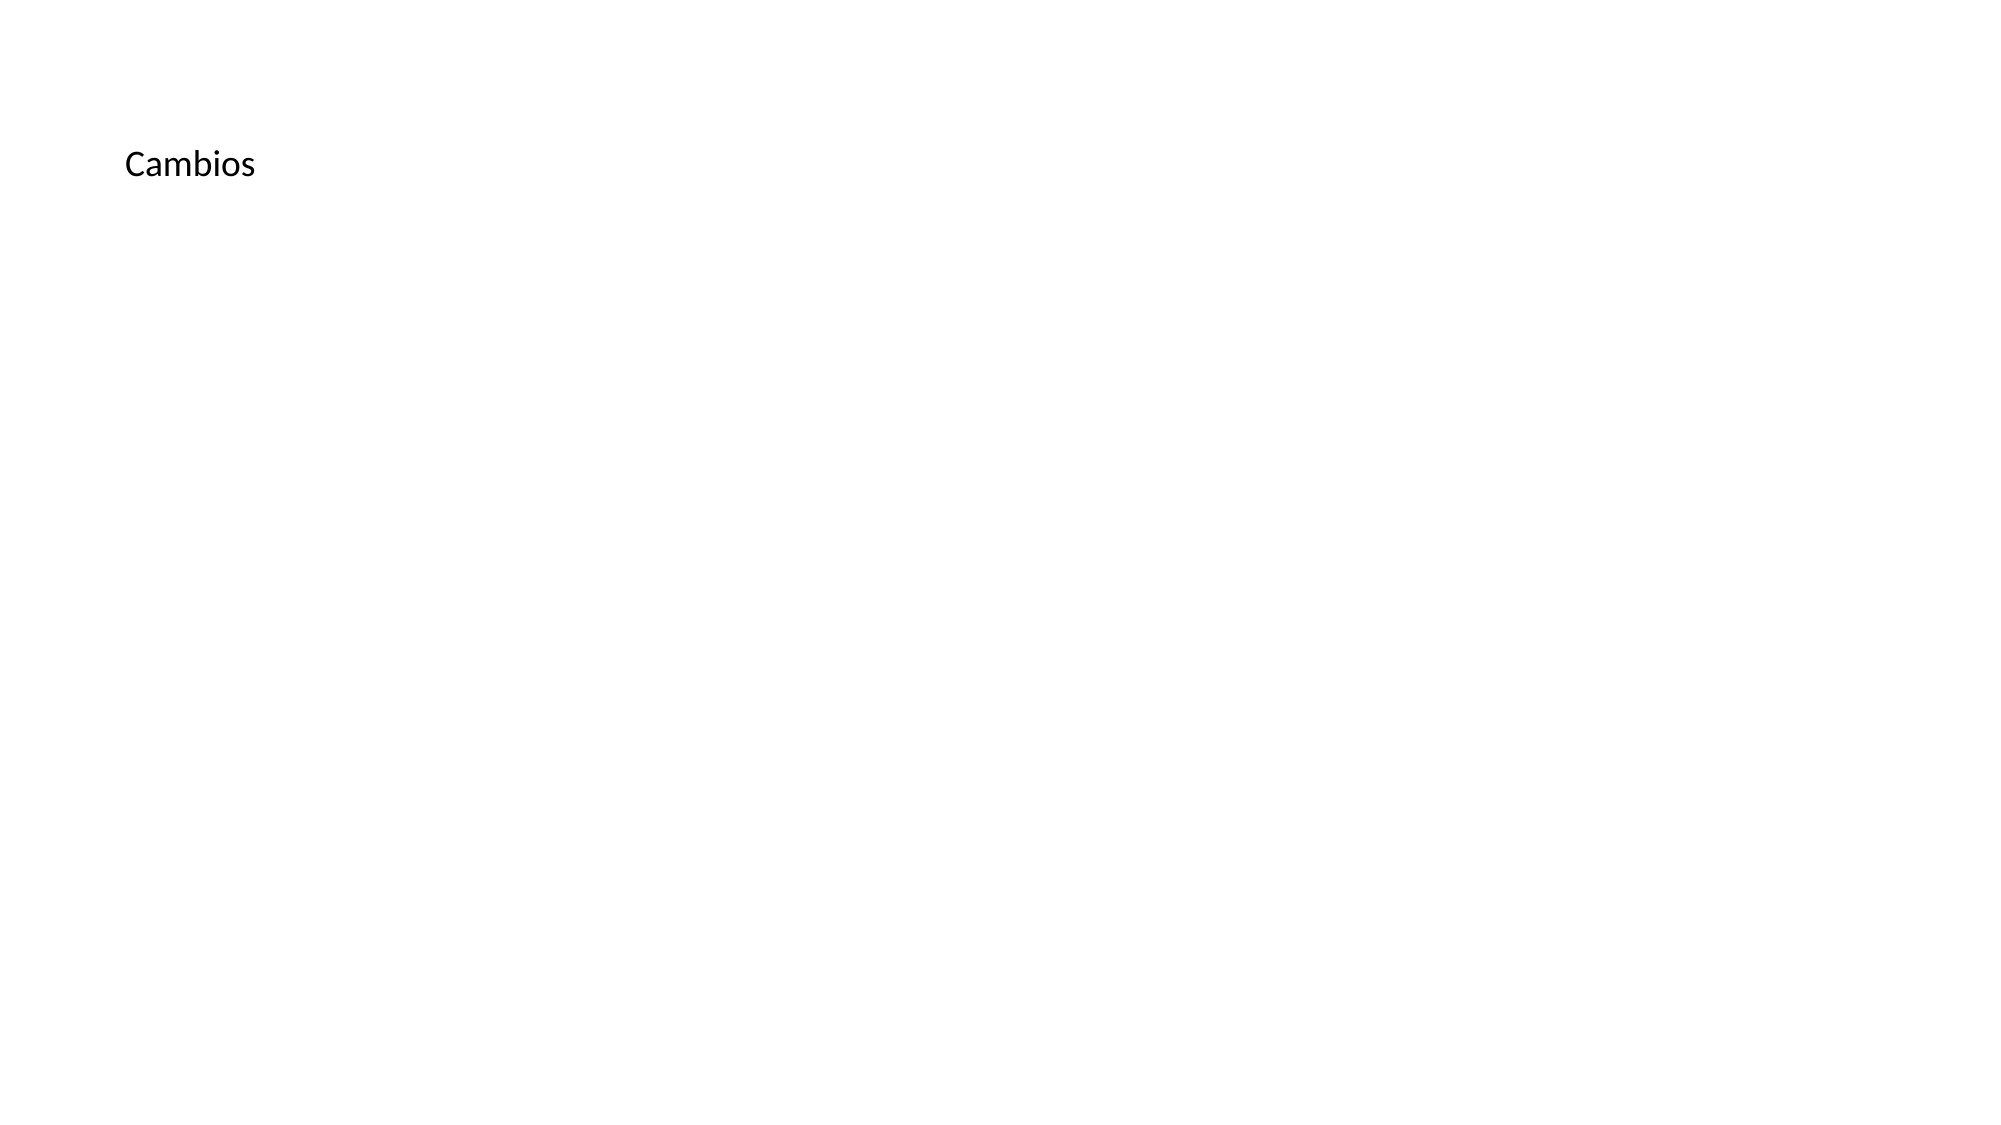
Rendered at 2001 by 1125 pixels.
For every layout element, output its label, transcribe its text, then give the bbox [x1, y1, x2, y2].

text_box Cambios [110, 131, 1111, 191]
